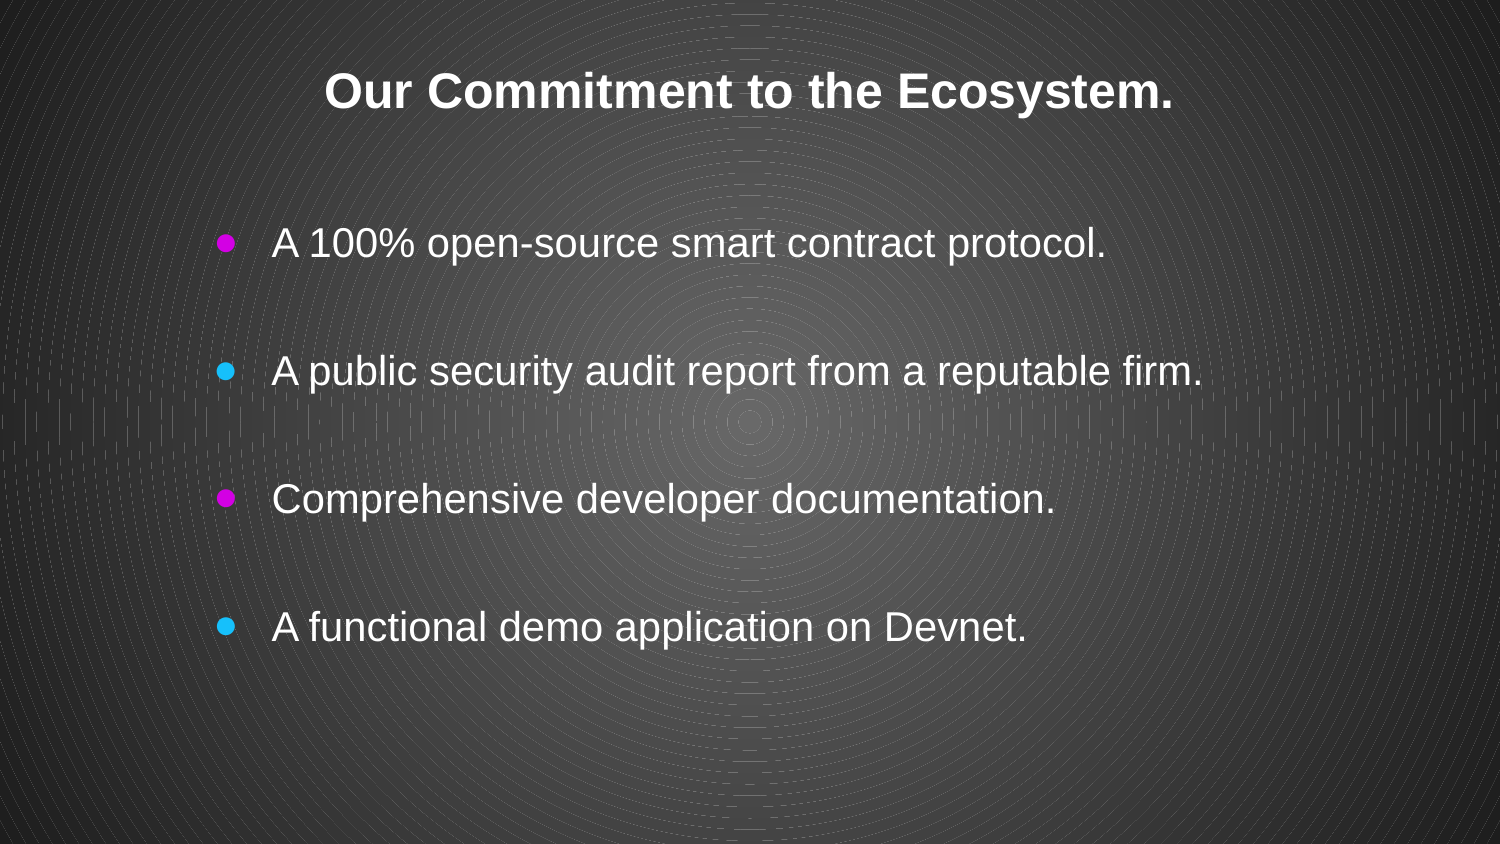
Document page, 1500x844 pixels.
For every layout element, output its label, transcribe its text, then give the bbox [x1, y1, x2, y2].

text_box A 100% open-source smart contract protocol. [181, 200, 1196, 281]
text_box Comprehensive developer documentation. [181, 456, 1145, 537]
text_box A public security audit report from a reputable firm. [181, 328, 1319, 409]
text_box Our Commitment to the Ecosystem. [285, 43, 1215, 134]
text_box A functional demo application on Devnet. [181, 584, 1111, 665]
